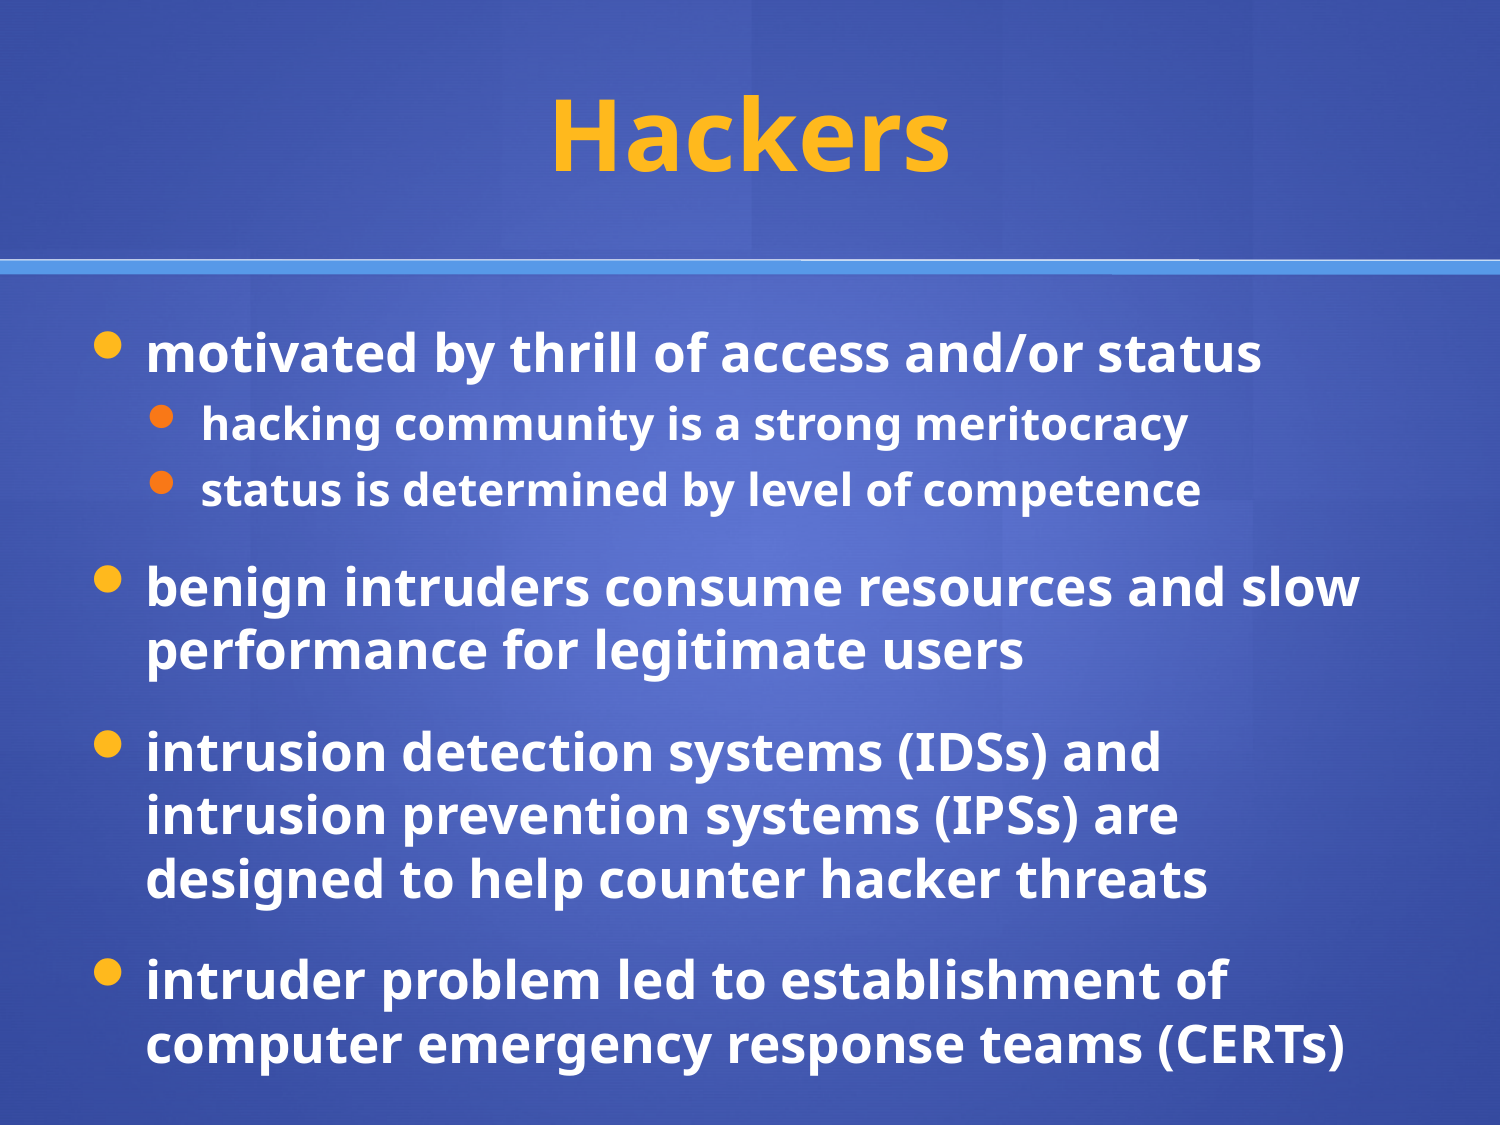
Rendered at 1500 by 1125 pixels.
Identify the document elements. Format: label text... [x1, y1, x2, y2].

list motivated by thrill of access and/or status hacking community is a strong meritocracy status is determined by level of competence benign intruders consume resources and slow performance for legitimate users intrusion detection systems (IDSs) and intrusion prevention systems (IPSs) are designed to help counter hacker threats intruder problem led to establishment of computer emergency response teams (CERTs) [75, 312, 1425, 1088]
title Hackers [75, 37, 1425, 225]
